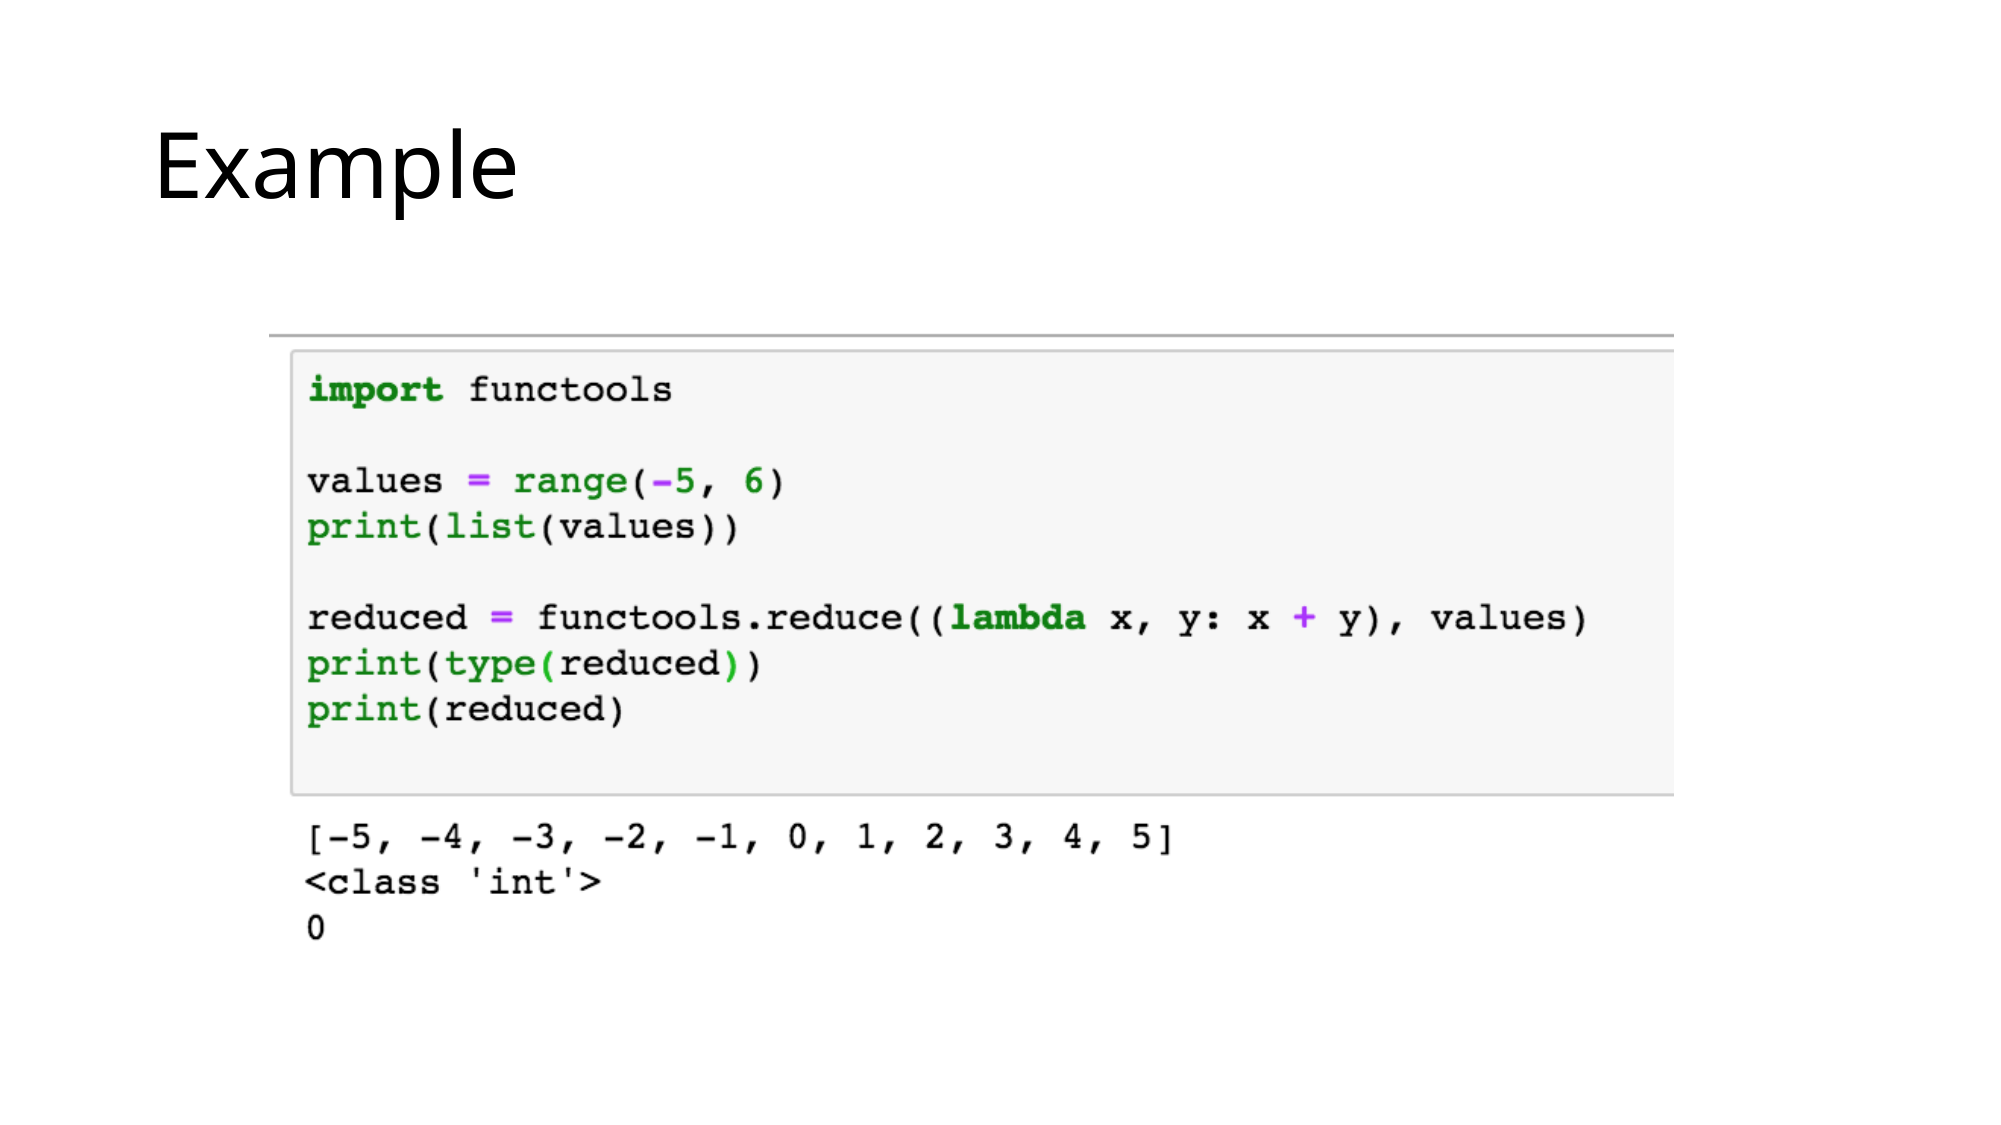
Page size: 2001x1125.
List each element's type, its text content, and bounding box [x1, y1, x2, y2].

title Example [137, 59, 1863, 278]
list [269, 313, 1674, 973]
